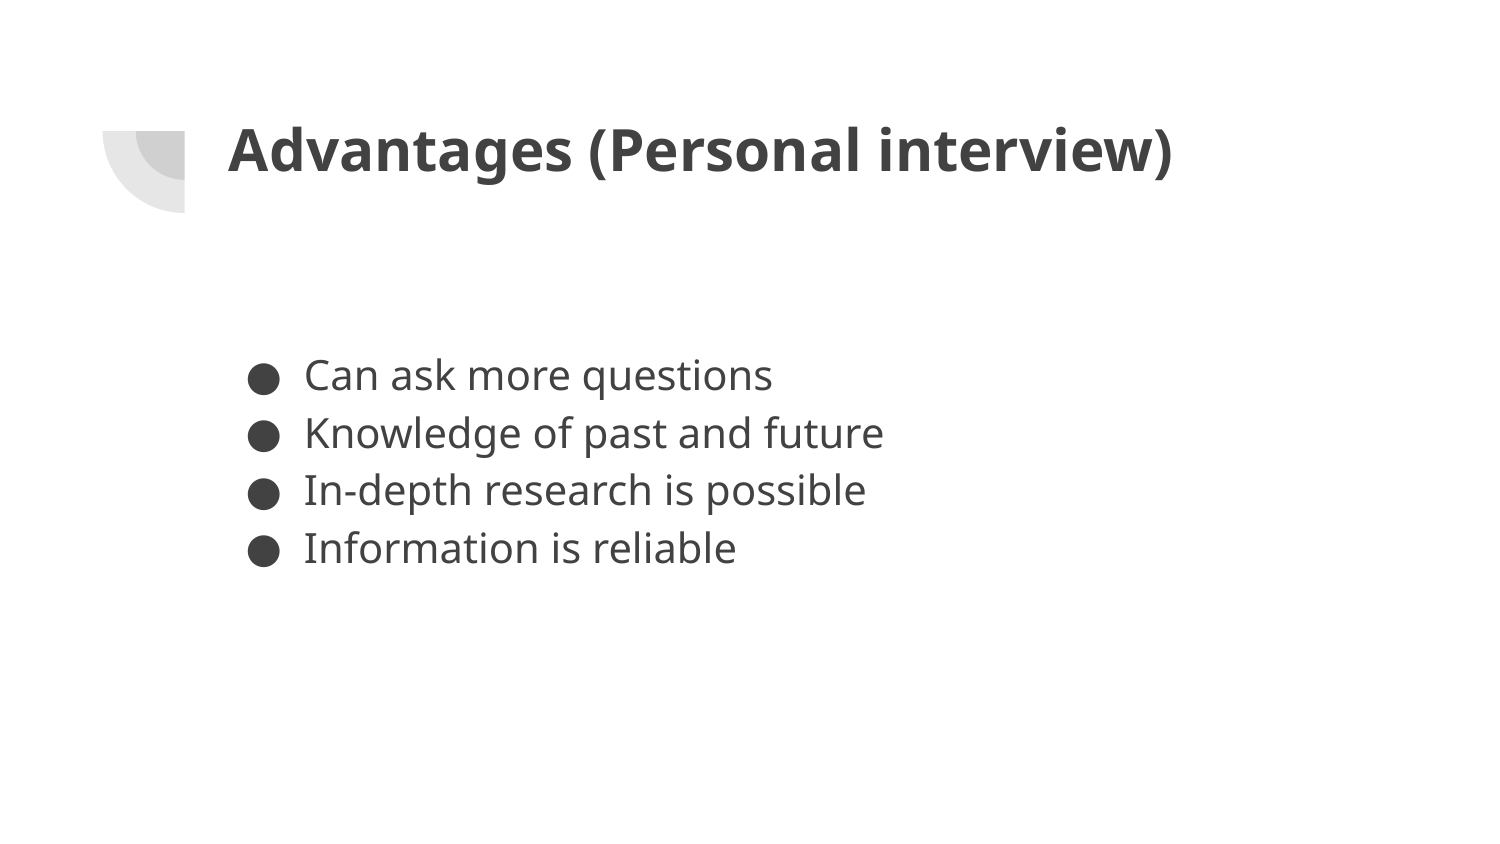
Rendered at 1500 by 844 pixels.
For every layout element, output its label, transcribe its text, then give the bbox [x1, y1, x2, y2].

list Can ask more questions Knowledge of past and future In-depth research is possible Information is reliable [213, 326, 1368, 744]
title Advantages (Personal interview) [213, 98, 1368, 263]
